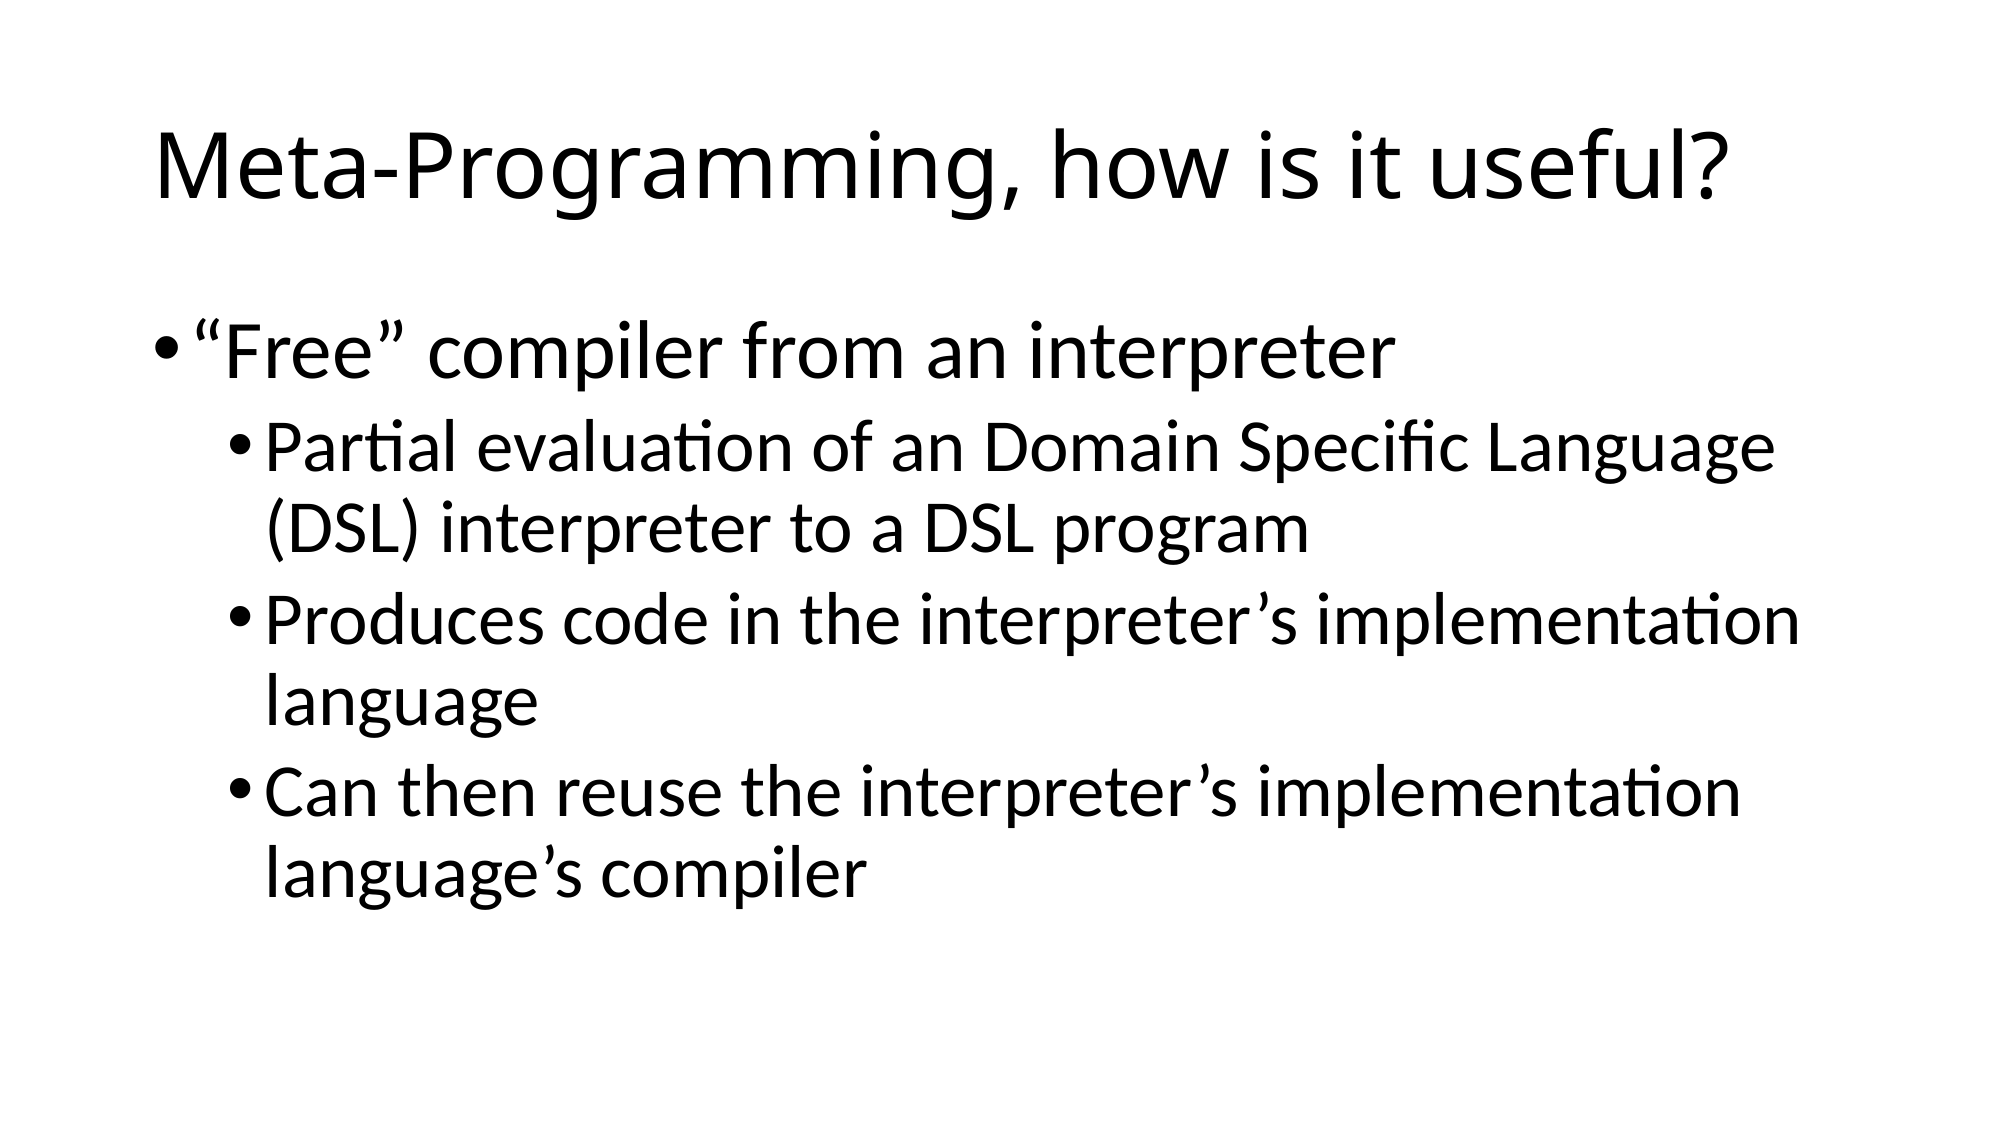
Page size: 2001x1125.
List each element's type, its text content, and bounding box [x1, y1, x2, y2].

title Meta-Programming, how is it useful? [137, 59, 1863, 278]
list “Free” compiler from an interpreter Partial evaluation of an Domain Specific Language (DSL) interpreter to a DSL program Produces code in the interpreter’s implementation language Can then reuse the interpreter’s implementation language’s compiler [137, 299, 1863, 1014]
